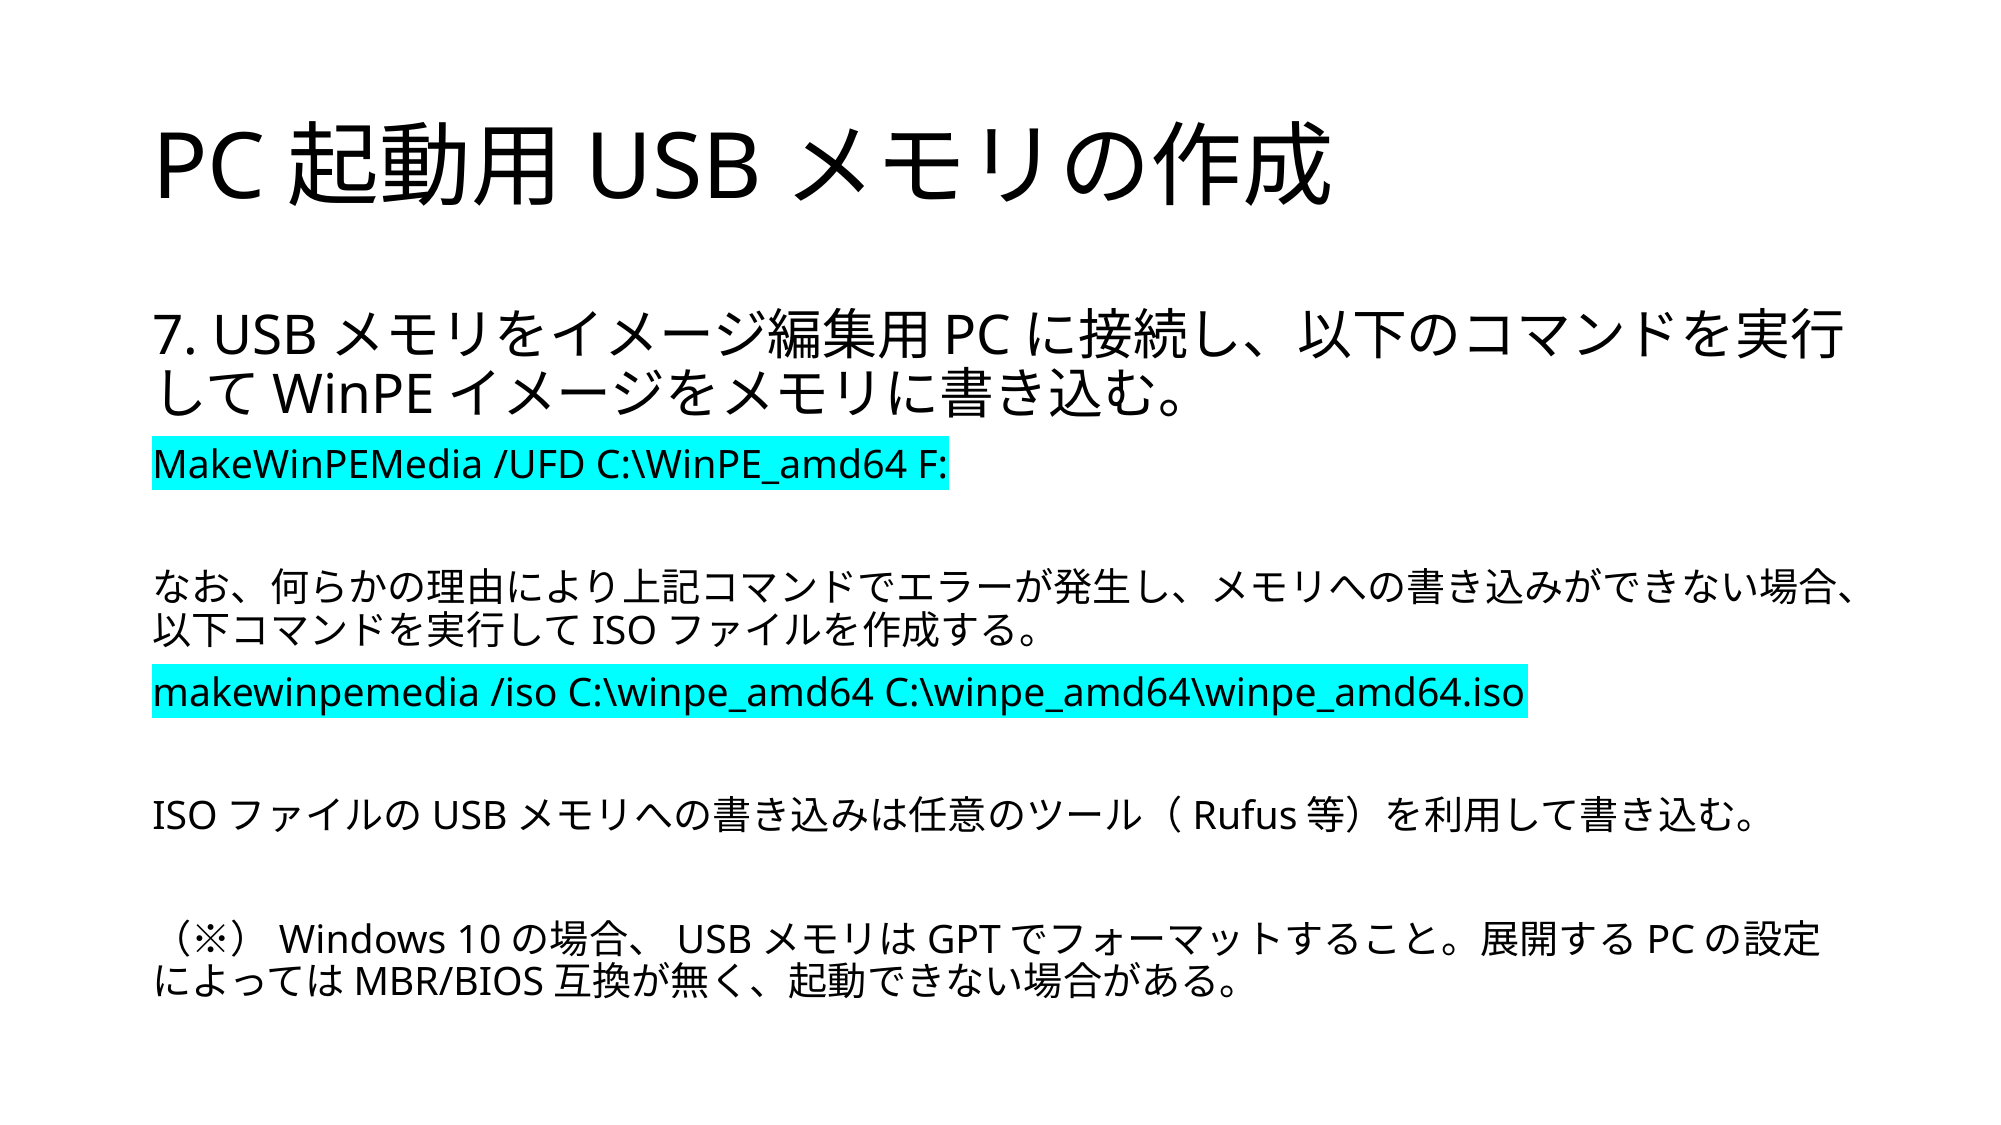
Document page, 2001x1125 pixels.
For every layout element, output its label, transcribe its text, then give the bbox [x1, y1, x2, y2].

title PC起動用USBメモリの作成 [137, 59, 1863, 278]
list 7. USBメモリをイメージ編集用PCに接続し、以下のコマンドを実行してWinPEイメージをメモリに書き込む。 MakeWinPEMedia /UFD C:\WinPE_amd64 F: なお、何らかの理由により上記コマンドでエラーが発生し、メモリへの書き込みができない場合、以下コマンドを実行してISOファイルを作成する。 makewinpemedia /iso C:\winpe_amd64 C:\winpe_amd64\winpe_amd64.iso ISOファイルのUSBメモリへの書き込みは任意のツール（Rufus等）を利用して書き込む。 （※）Windows 10の場合、USBメモリはGPTでフォーマットすること。展開するPCの設定によってはMBR/BIOS互換が無く、起動できない場合がある。 [137, 299, 1863, 1014]
